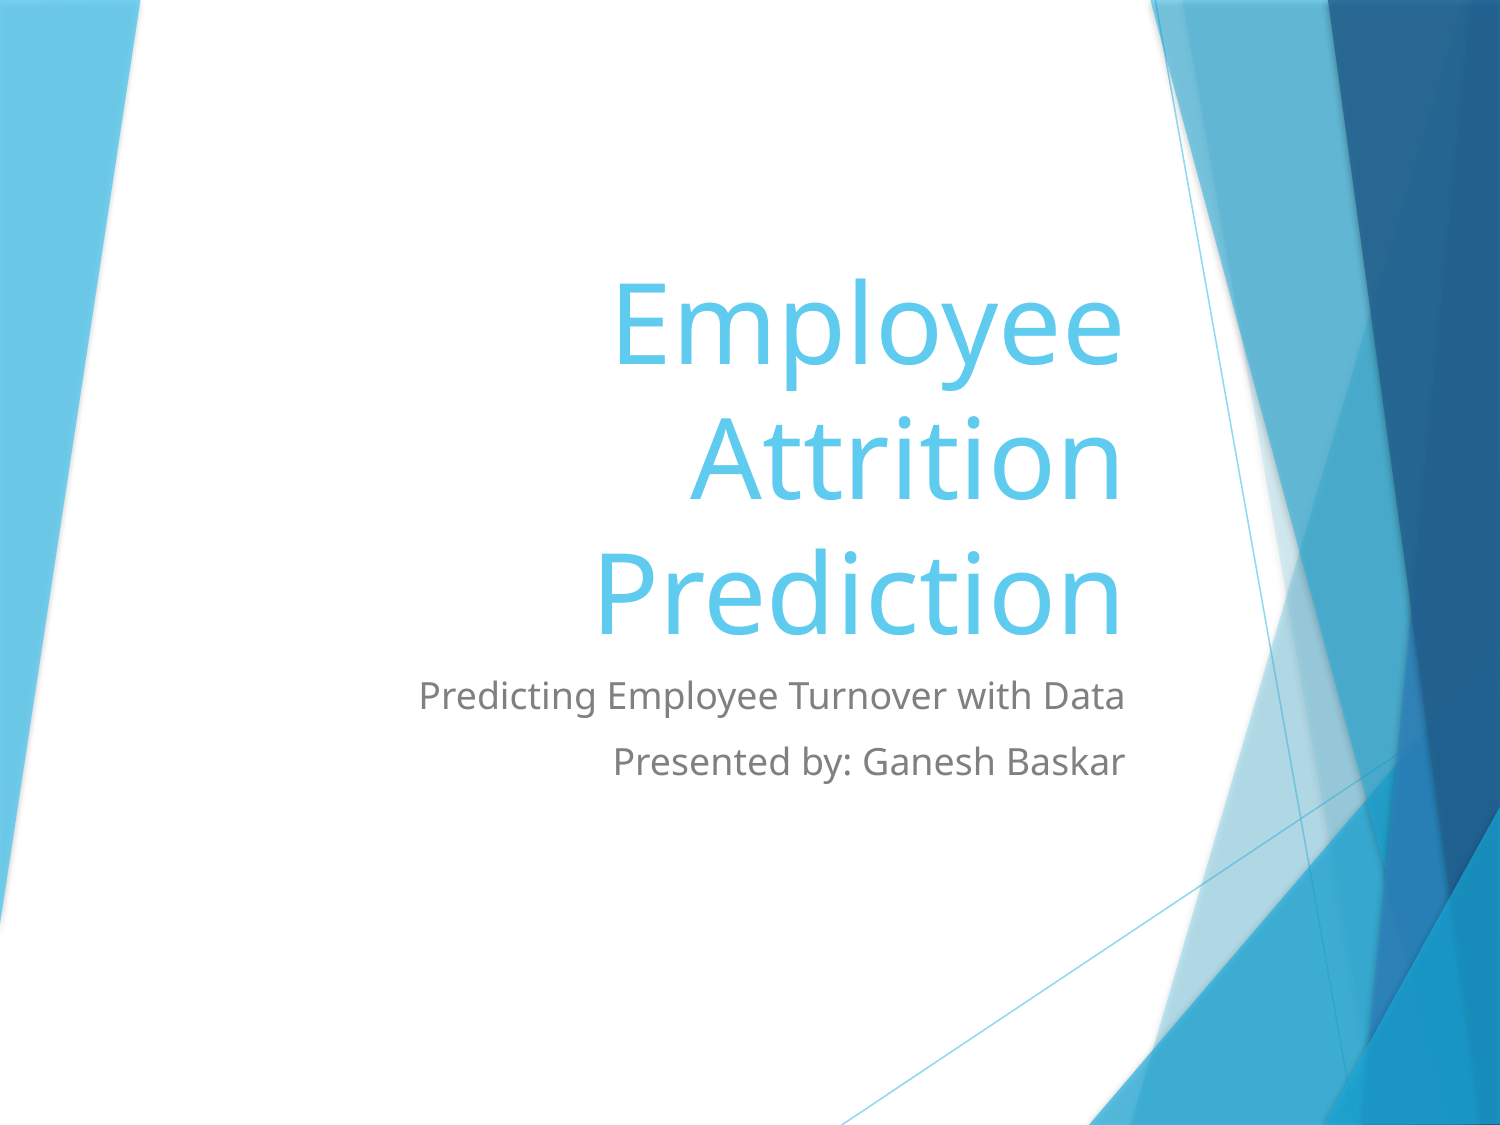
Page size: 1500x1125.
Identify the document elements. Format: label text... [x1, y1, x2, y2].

title Employee Attrition Prediction [185, 394, 1142, 664]
subtitle Predicting Employee Turnover with Data Presented by: Ganesh Baskar [185, 664, 1142, 845]
